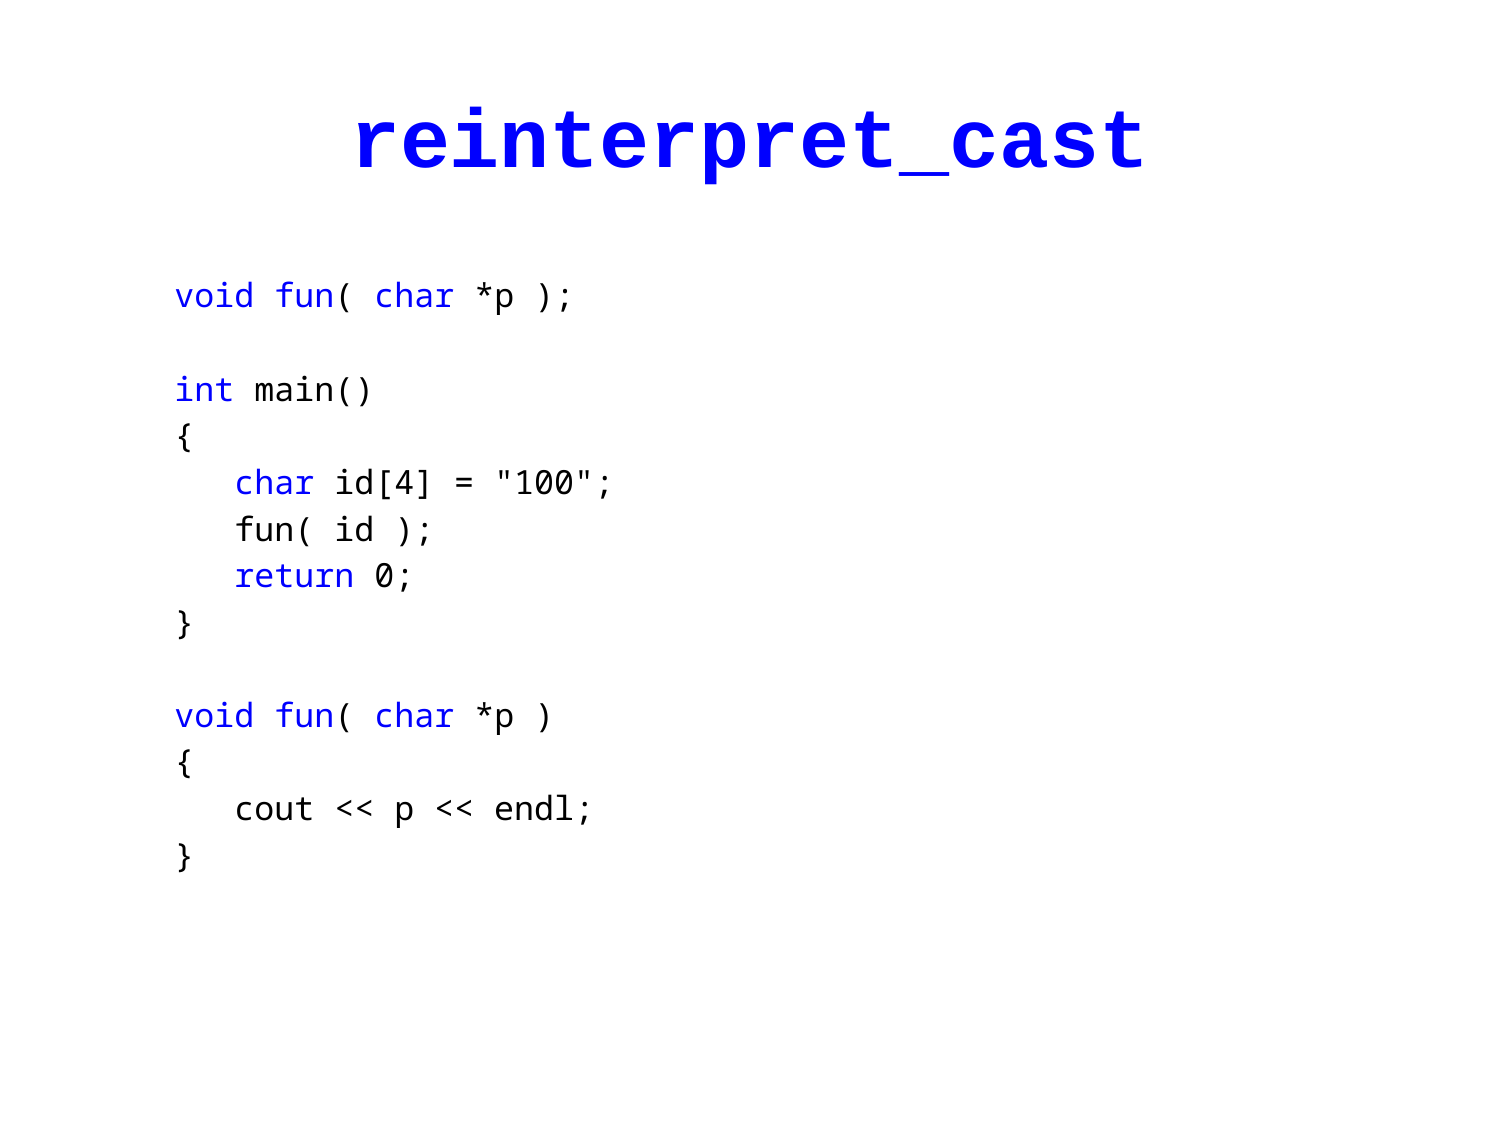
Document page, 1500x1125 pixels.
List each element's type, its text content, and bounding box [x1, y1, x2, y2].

title reinterpret_cast [40, 30, 1459, 238]
list void fun( char *p ); int main() { char id[4] = "100"; fun( id ); return 0; } void fun( char *p ) { cout << p << endl; } [159, 266, 1341, 918]
